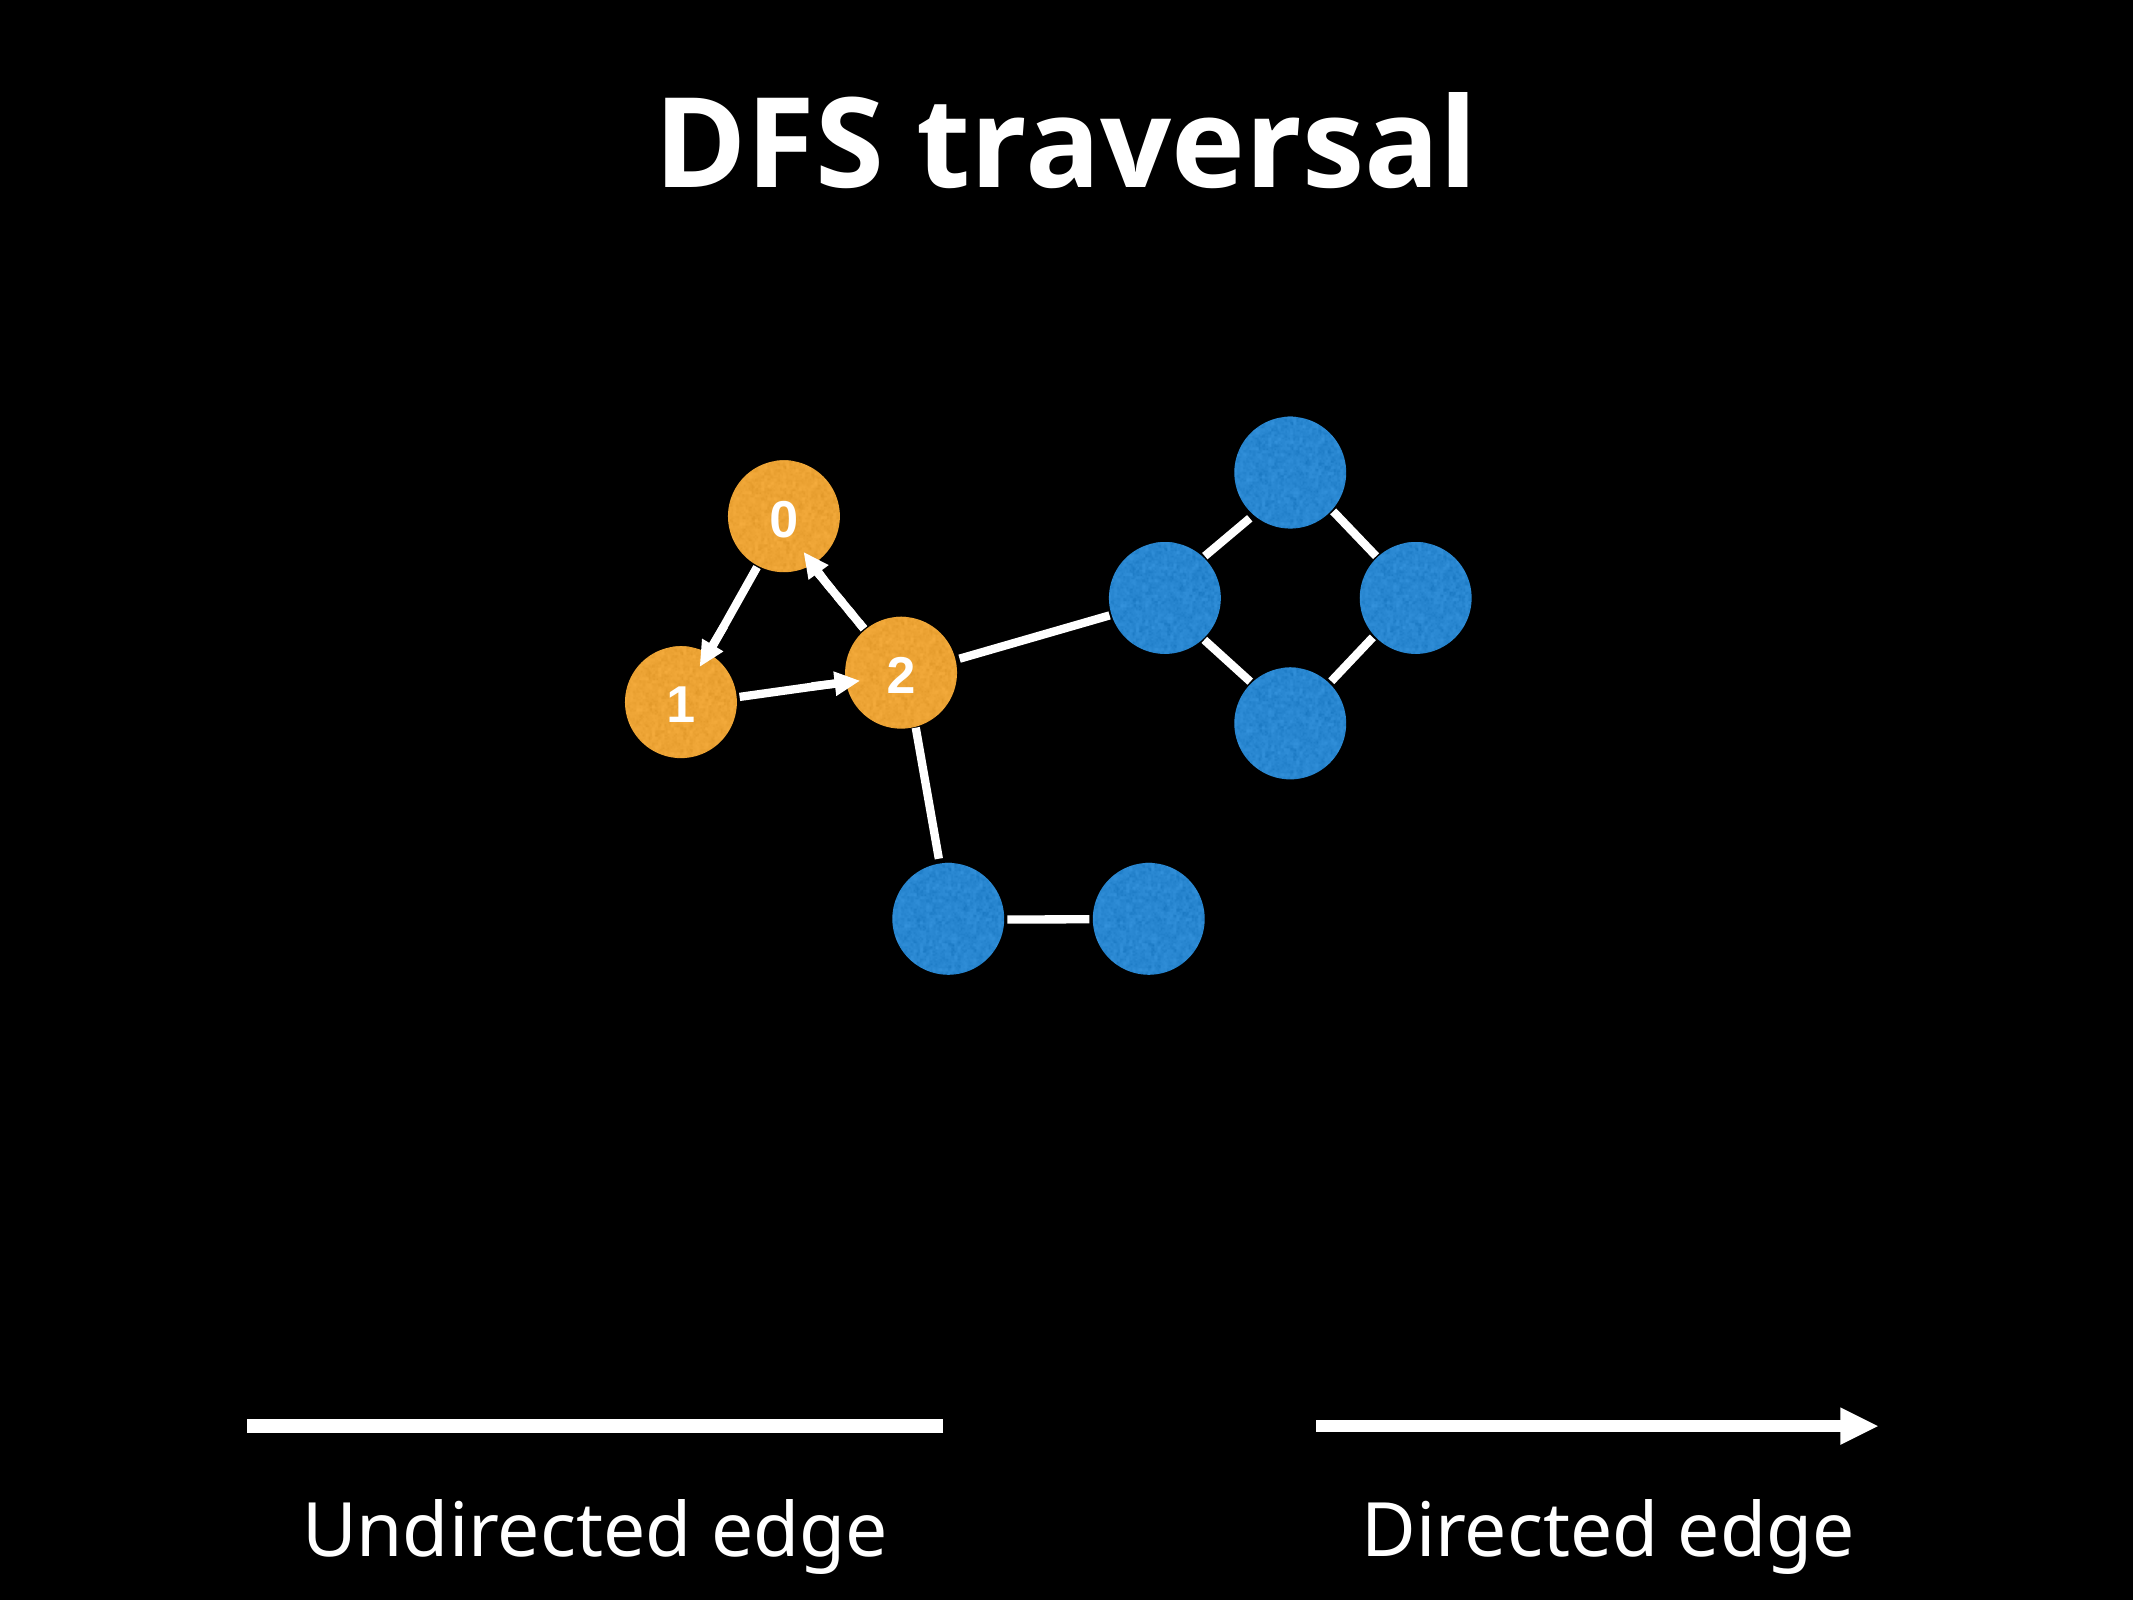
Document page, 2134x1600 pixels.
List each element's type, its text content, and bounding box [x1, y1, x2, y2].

text_box Directed edge [1353, 1472, 1864, 1580]
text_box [624, 416, 1472, 976]
text_box [1316, 1419, 1878, 1433]
text_box DFS traversal [385, 54, 1748, 221]
text_box Undirected edge [293, 1472, 897, 1580]
